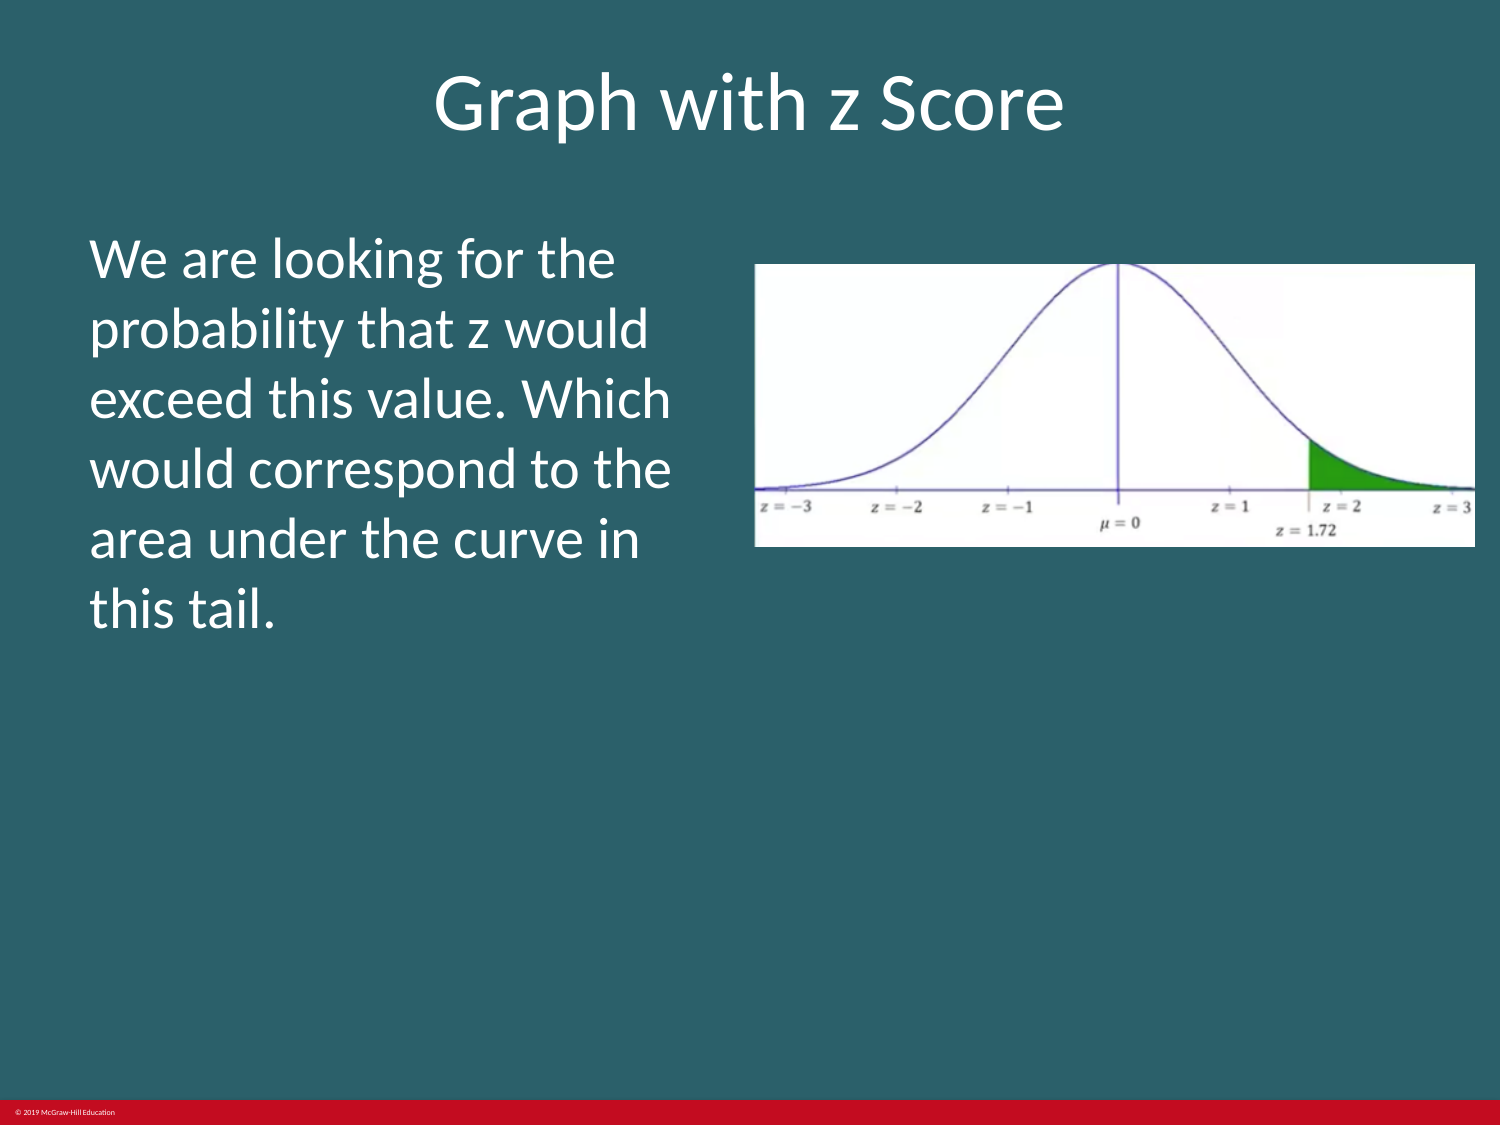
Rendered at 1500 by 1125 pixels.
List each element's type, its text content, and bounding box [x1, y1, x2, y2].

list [753, 264, 1476, 547]
title Graph with z Score [0, 0, 1500, 195]
list We are looking for the probability that z would exceed this value. Which would correspond to the area under the curve in this tail. [75, 212, 735, 1013]
